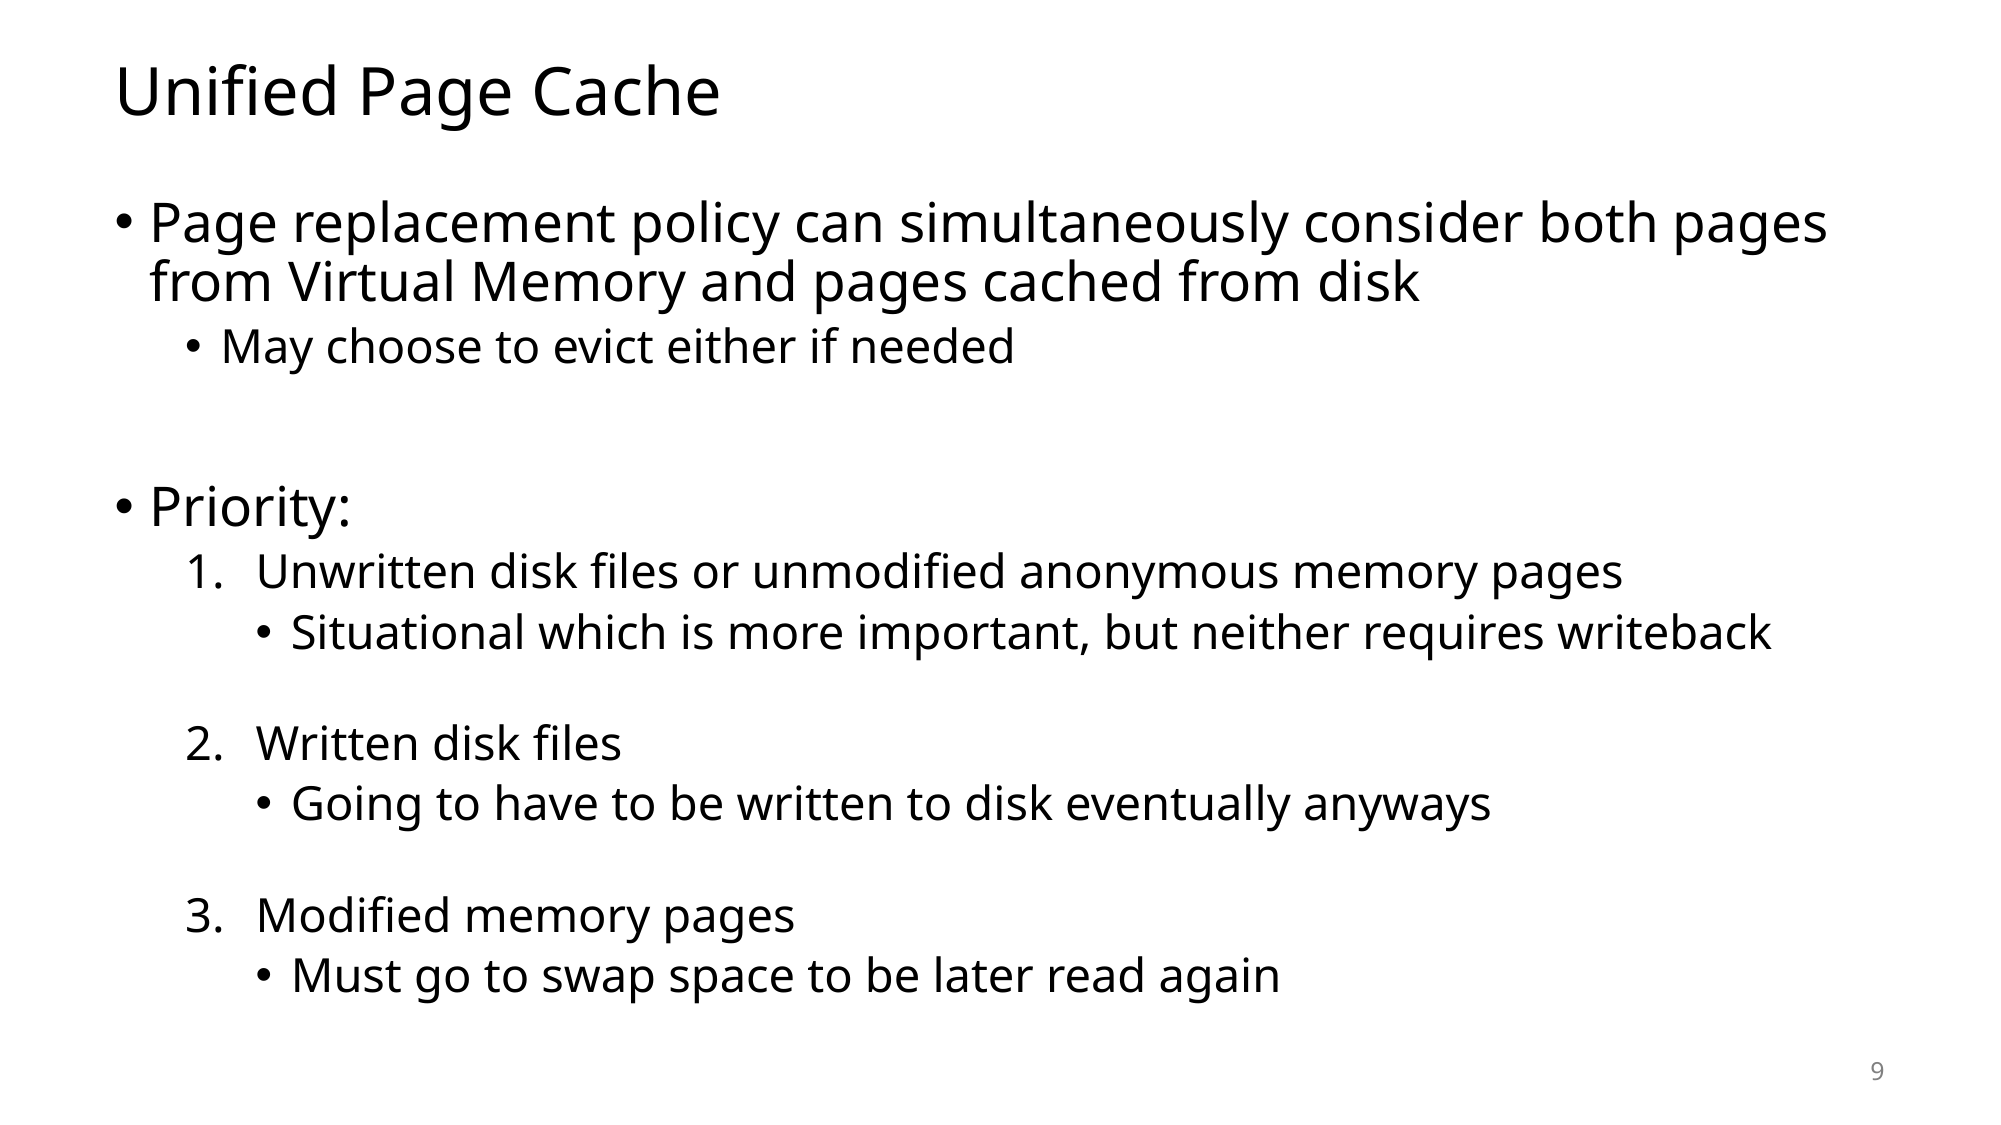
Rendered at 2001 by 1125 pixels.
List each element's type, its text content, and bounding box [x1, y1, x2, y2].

title Unified Page Cache [99, 37, 1900, 150]
slide_number 9 [1749, 1042, 1900, 1103]
list Page replacement policy can simultaneously consider both pages from Virtual Memory and pages cached from disk May choose to evict either if needed Priority: Unwritten disk files or unmodified anonymous memory pages Situational which is more important, but neither requires writeback Written disk files Going to have to be written to disk eventually anyways Modified memory pages Must go to swap space to be later read again [99, 187, 1900, 1013]
